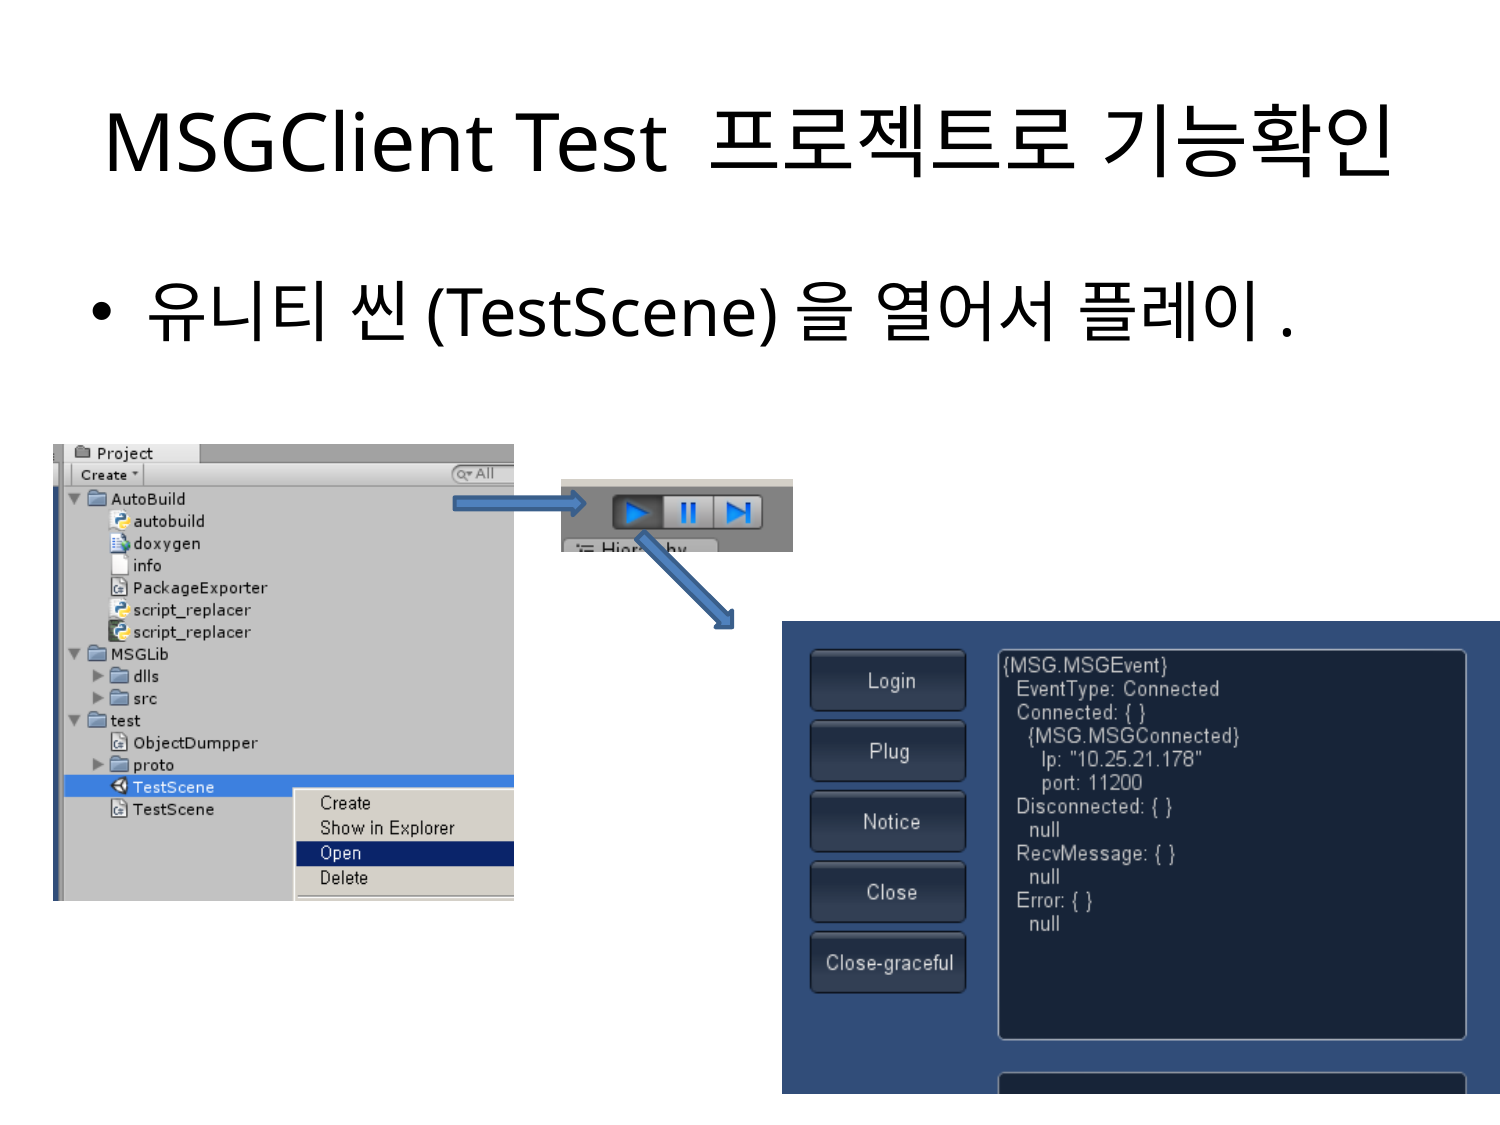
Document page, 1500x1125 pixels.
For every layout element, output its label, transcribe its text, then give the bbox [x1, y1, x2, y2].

picture [782, 621, 1500, 1094]
title MSGClient Test 프로젝트로 기능확인 [75, 45, 1425, 233]
text_box [519, 495, 555, 512]
picture [560, 479, 793, 552]
picture [52, 444, 514, 902]
text_box [654, 561, 735, 630]
list 유니티 씬(TestScene)을 열어서 플레이. [75, 262, 1425, 1005]
